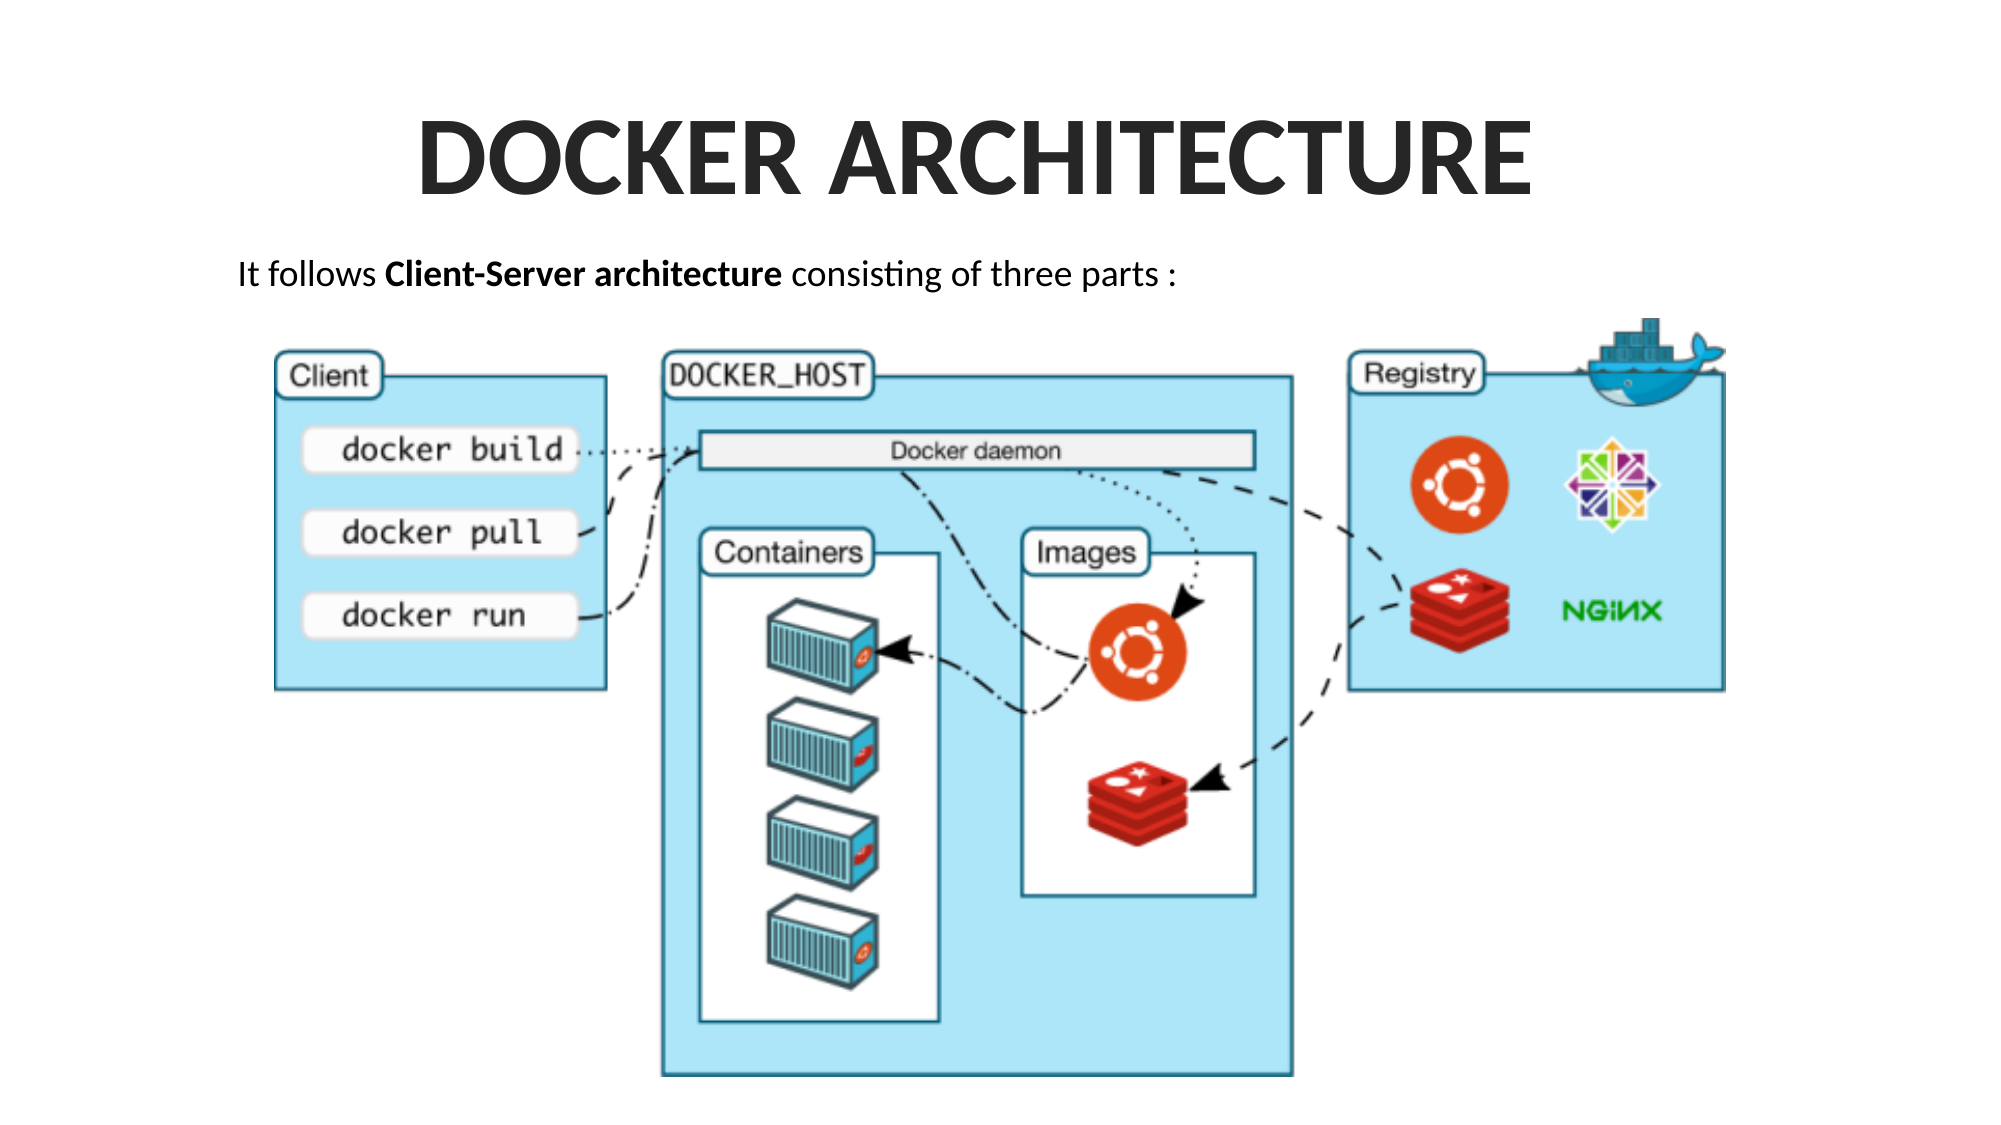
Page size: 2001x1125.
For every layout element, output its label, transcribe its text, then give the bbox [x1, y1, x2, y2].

text_box DOCKER ARCHITECTURE [401, 74, 1552, 225]
text_box It follows Client-Server architecture consisting of three parts : [222, 241, 1694, 302]
picture [274, 318, 1726, 1077]
